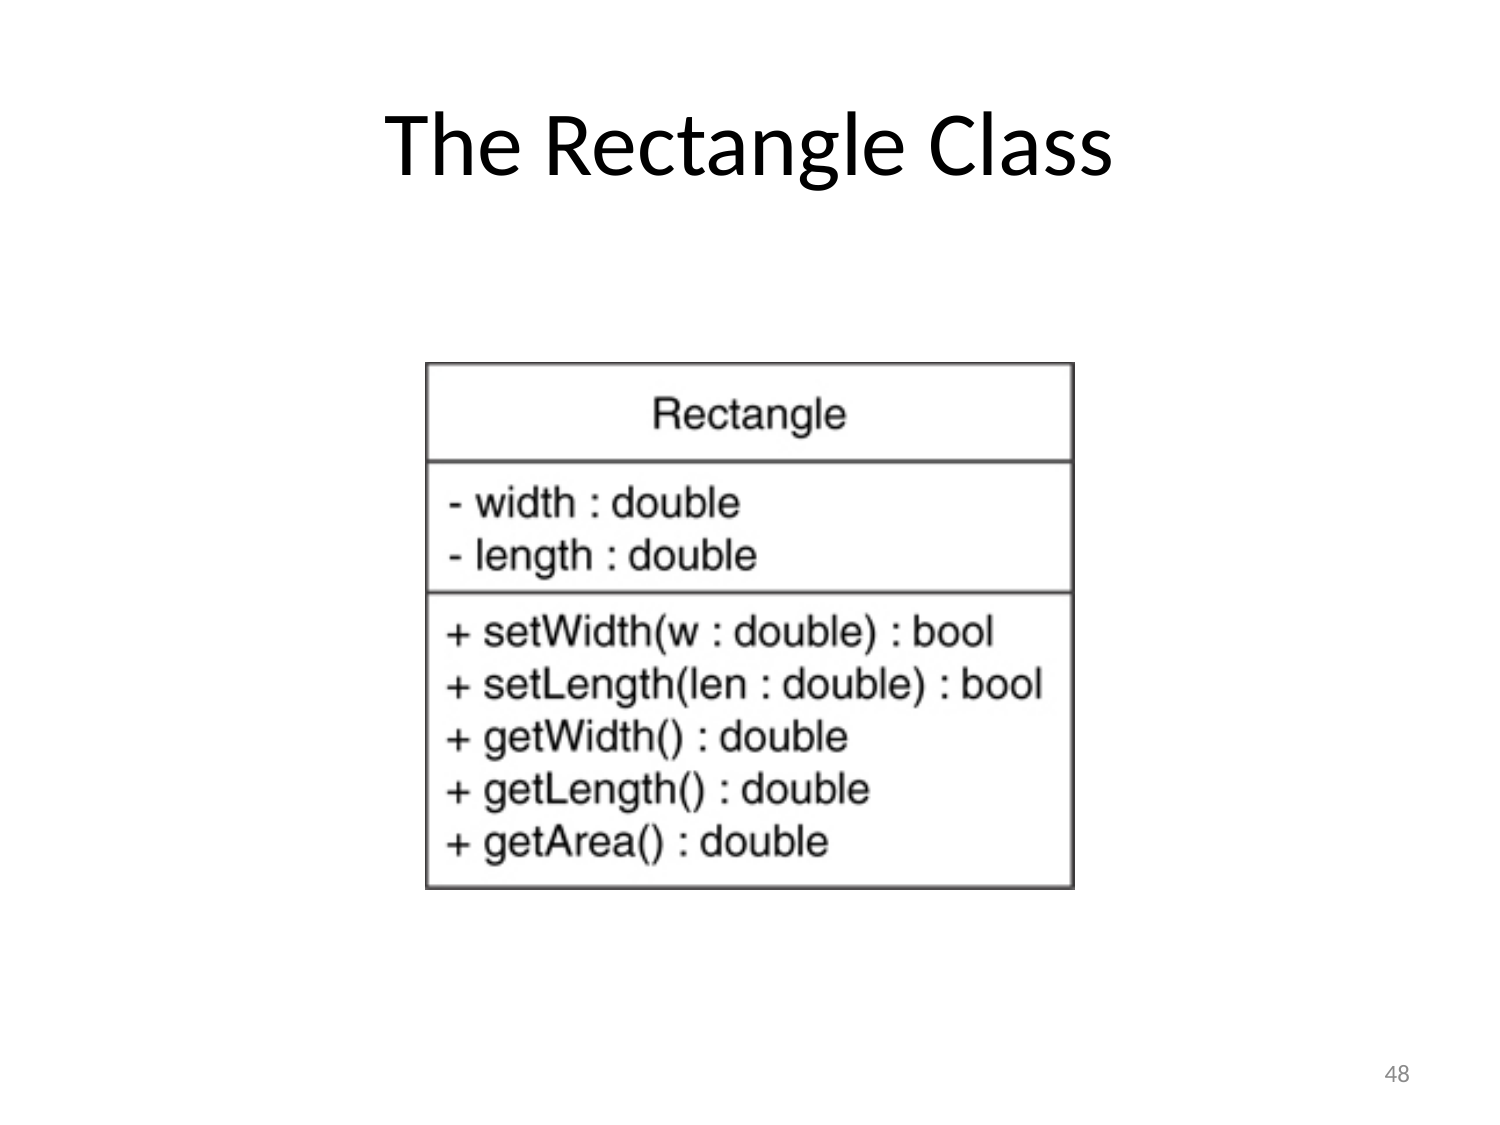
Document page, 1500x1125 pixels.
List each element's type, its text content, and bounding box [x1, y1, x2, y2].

title The Rectangle Class [75, 45, 1425, 233]
picture [424, 362, 1076, 890]
slide_number 48 [1074, 1042, 1425, 1103]
